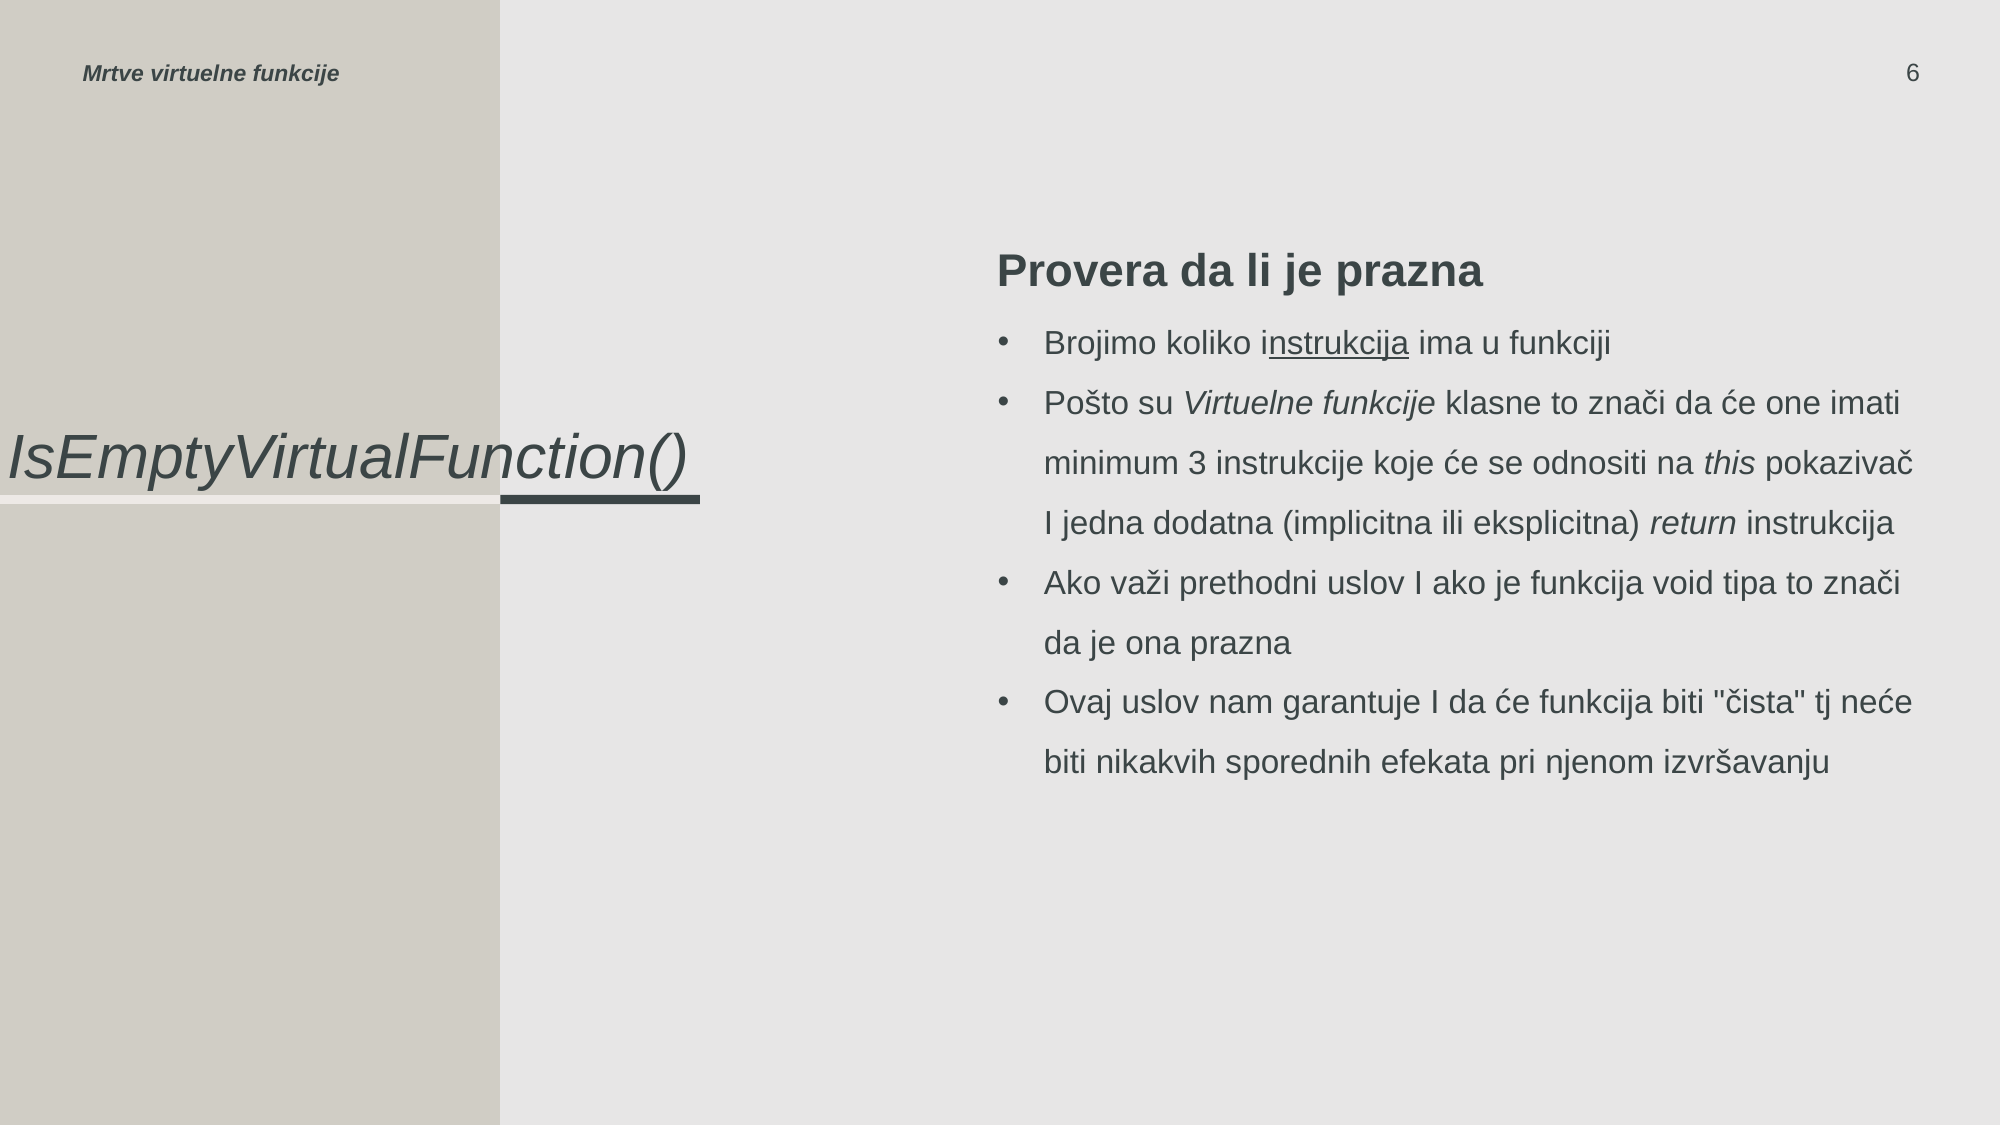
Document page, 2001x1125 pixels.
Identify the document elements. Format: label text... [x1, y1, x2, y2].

list Brojimo koliko instrukcija ima u funkciji Pošto su Virtuelne funkcije klasne to znači da će one imati minimum 3 instrukcije koje će se odnositi na this pokazivač I jedna dodatna (implicitna ili eksplicitna) return instrukcija Ako važi prethodni uslov I ako je funkcija void tipa to znači da je ona prazna Ovaj uslov nam garantuje I da će funkcija biti "čista" tj neće biti nikakvih sporednih efekata pri njenom izvršavanju [982, 293, 1946, 982]
list Provera da li je prazna [981, 205, 1774, 286]
title IsEmptyVirtualFunction() [0, 371, 955, 648]
footer Mrtve virtuelne funkcije [67, 49, 368, 95]
slide_number 6 [1660, 49, 1935, 95]
